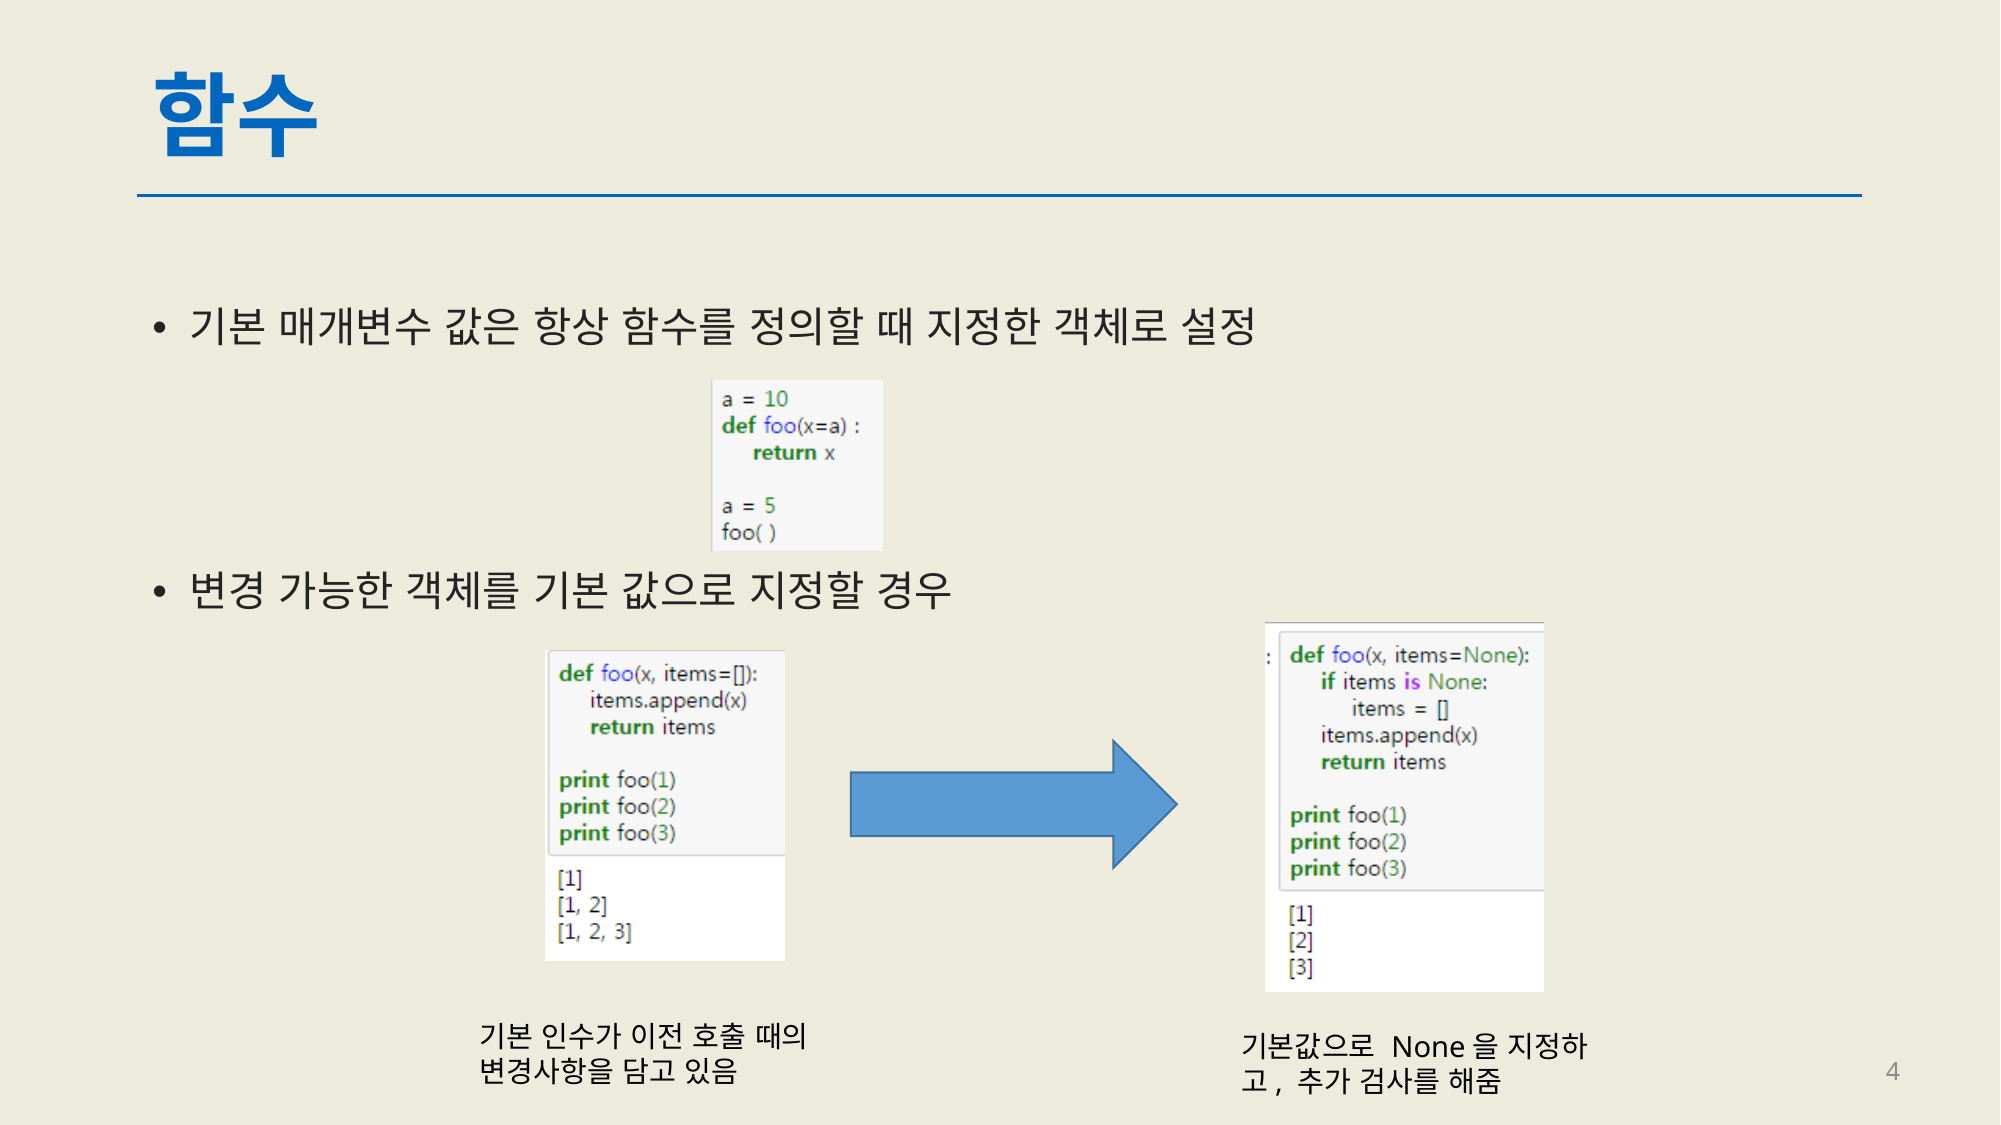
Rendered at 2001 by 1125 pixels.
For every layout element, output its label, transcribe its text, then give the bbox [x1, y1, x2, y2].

picture [711, 380, 884, 551]
picture [545, 649, 785, 961]
text_box [849, 738, 1179, 871]
title 함수 [137, 59, 1863, 180]
list 기본 매개변수 값은 항상 함수를 정의할 때 지정한 객체로 설정 변경 가능한 객체를 기본 값으로 지정할 경우 [137, 299, 1863, 1014]
slide_number 4 [1646, 1042, 1916, 1103]
text_box 기본 인수가 이전 호출 때의 변경사항을 담고 있음 [464, 1010, 864, 1096]
picture [1265, 622, 1544, 992]
text_box 기본값으로 None을 지정하고, 추가 검사를 해줌 [1226, 1020, 1646, 1106]
